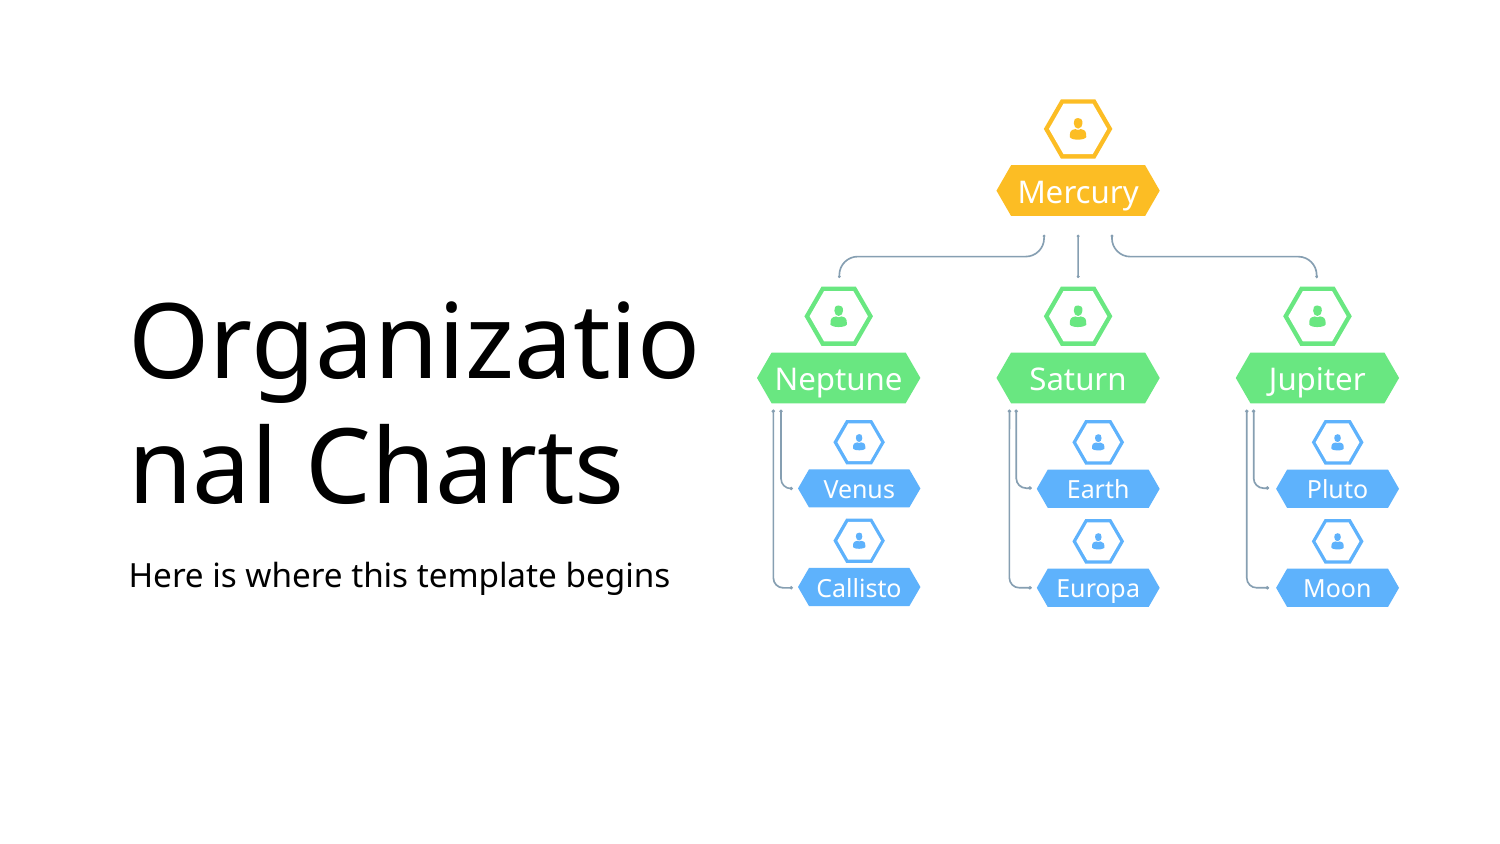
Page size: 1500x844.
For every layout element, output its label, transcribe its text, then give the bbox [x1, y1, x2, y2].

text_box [1110, 234, 1400, 404]
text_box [852, 532, 866, 550]
title Organizational Charts [113, 266, 733, 534]
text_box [756, 234, 1046, 404]
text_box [996, 98, 1160, 217]
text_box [771, 413, 921, 607]
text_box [1091, 433, 1105, 451]
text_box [1331, 433, 1345, 451]
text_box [1331, 532, 1345, 550]
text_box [1091, 532, 1105, 550]
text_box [1048, 234, 1108, 404]
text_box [1308, 305, 1326, 328]
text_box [1069, 117, 1087, 140]
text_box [1069, 305, 1087, 328]
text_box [1007, 413, 1160, 608]
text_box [830, 305, 848, 328]
subtitle Here is where this template begins [113, 539, 733, 603]
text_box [1244, 411, 1400, 608]
